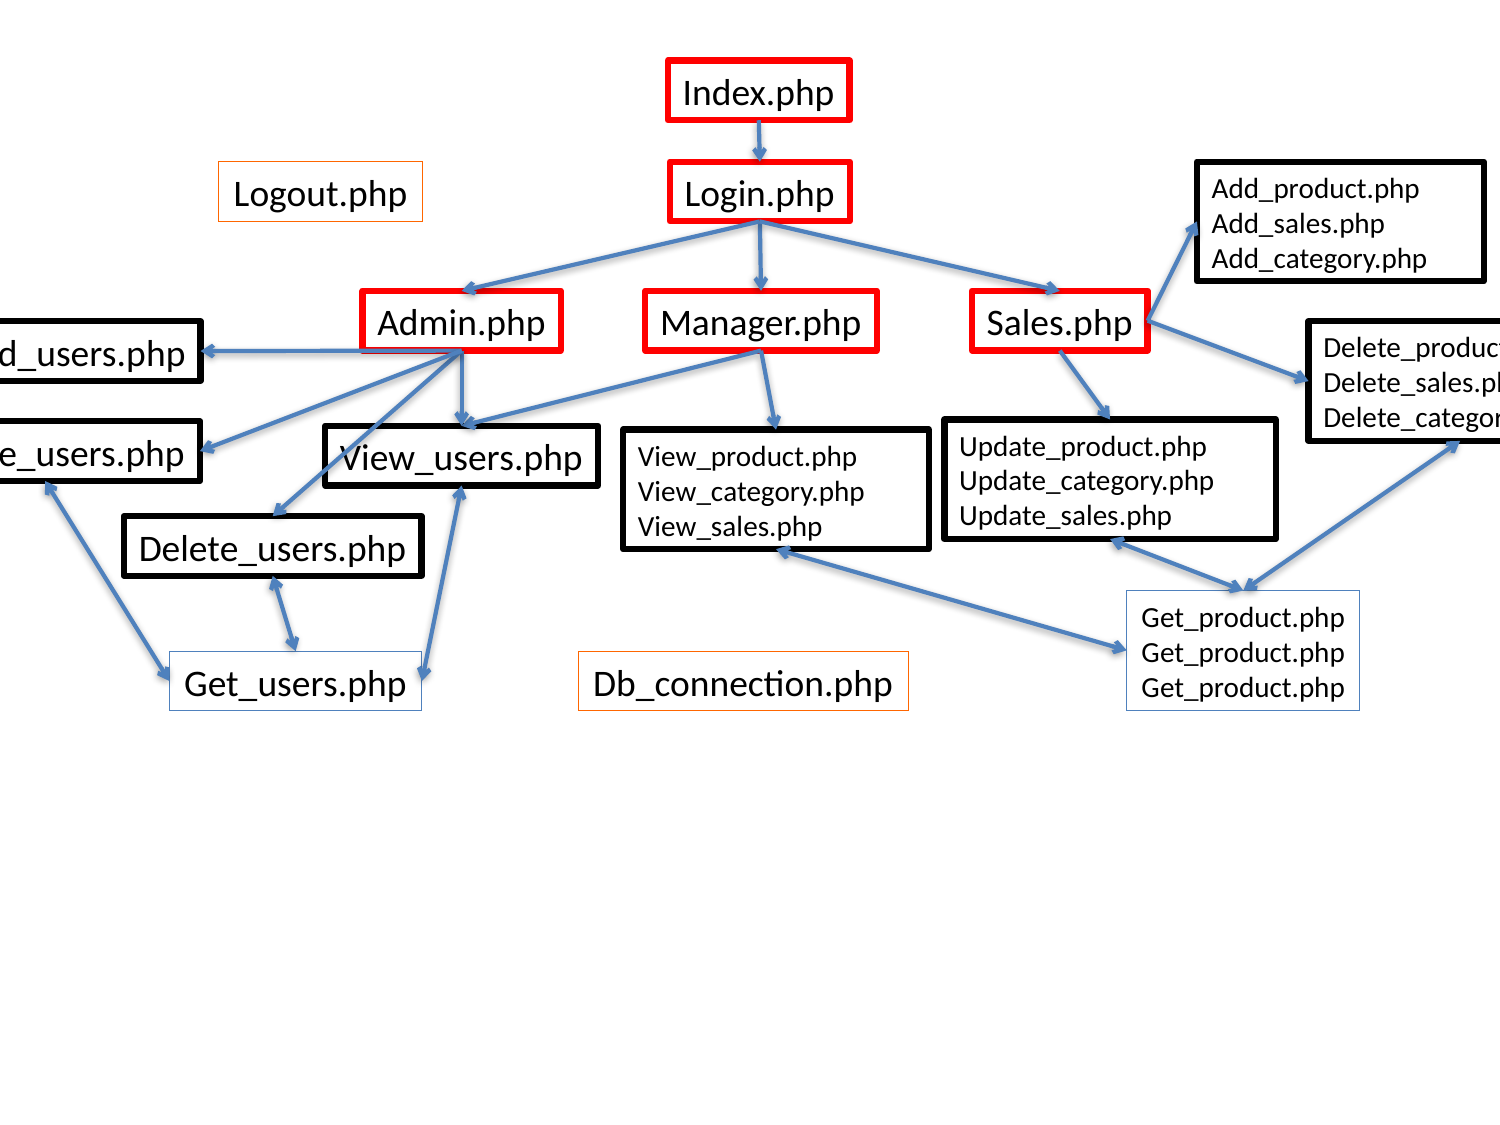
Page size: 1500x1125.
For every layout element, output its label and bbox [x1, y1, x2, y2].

text_box [0, 60, 1500, 712]
text_box [760, 351, 777, 430]
